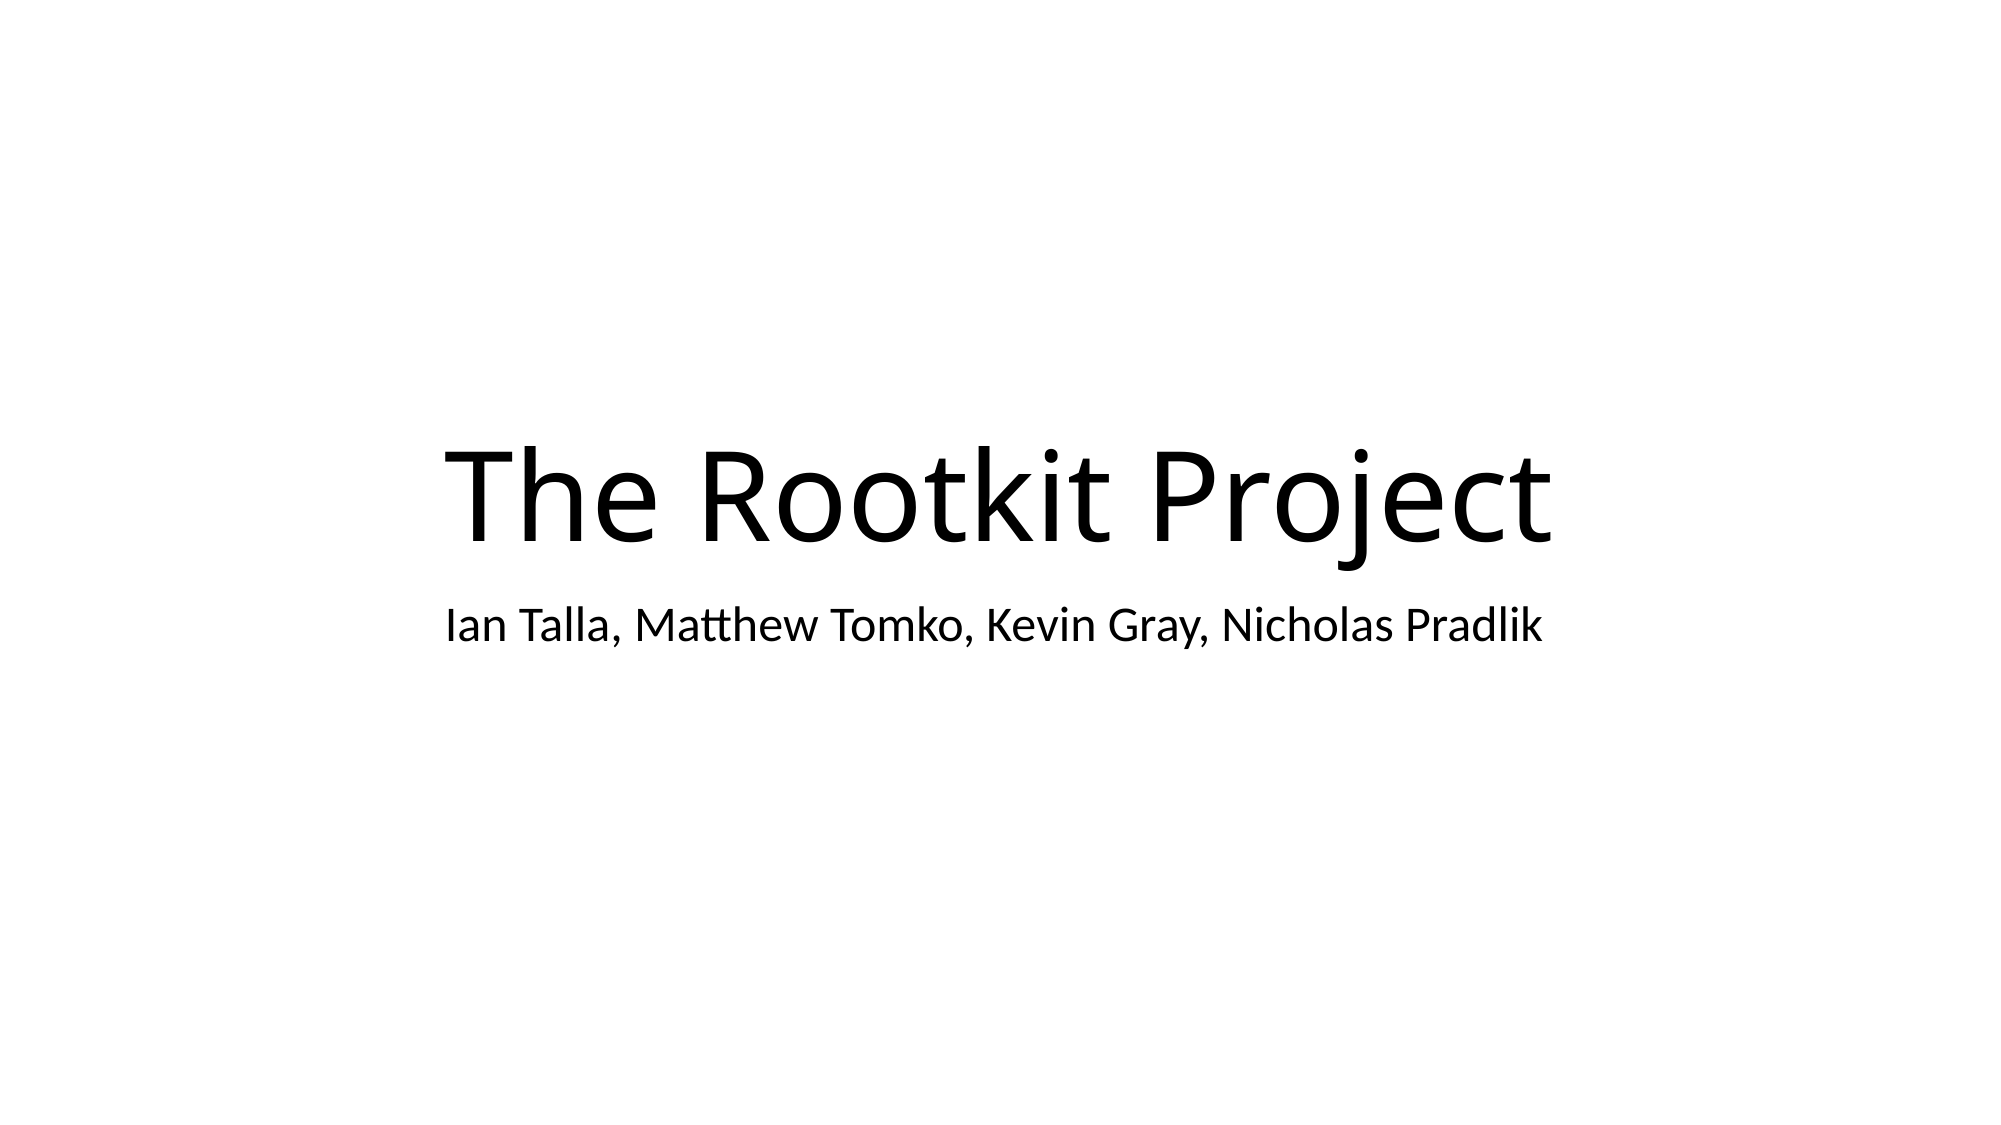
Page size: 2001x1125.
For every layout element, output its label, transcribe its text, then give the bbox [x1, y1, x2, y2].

subtitle Ian Talla, Matthew Tomko, Kevin Gray, Nicholas Pradlik [249, 590, 1750, 863]
title The Rootkit Project [249, 184, 1750, 576]
